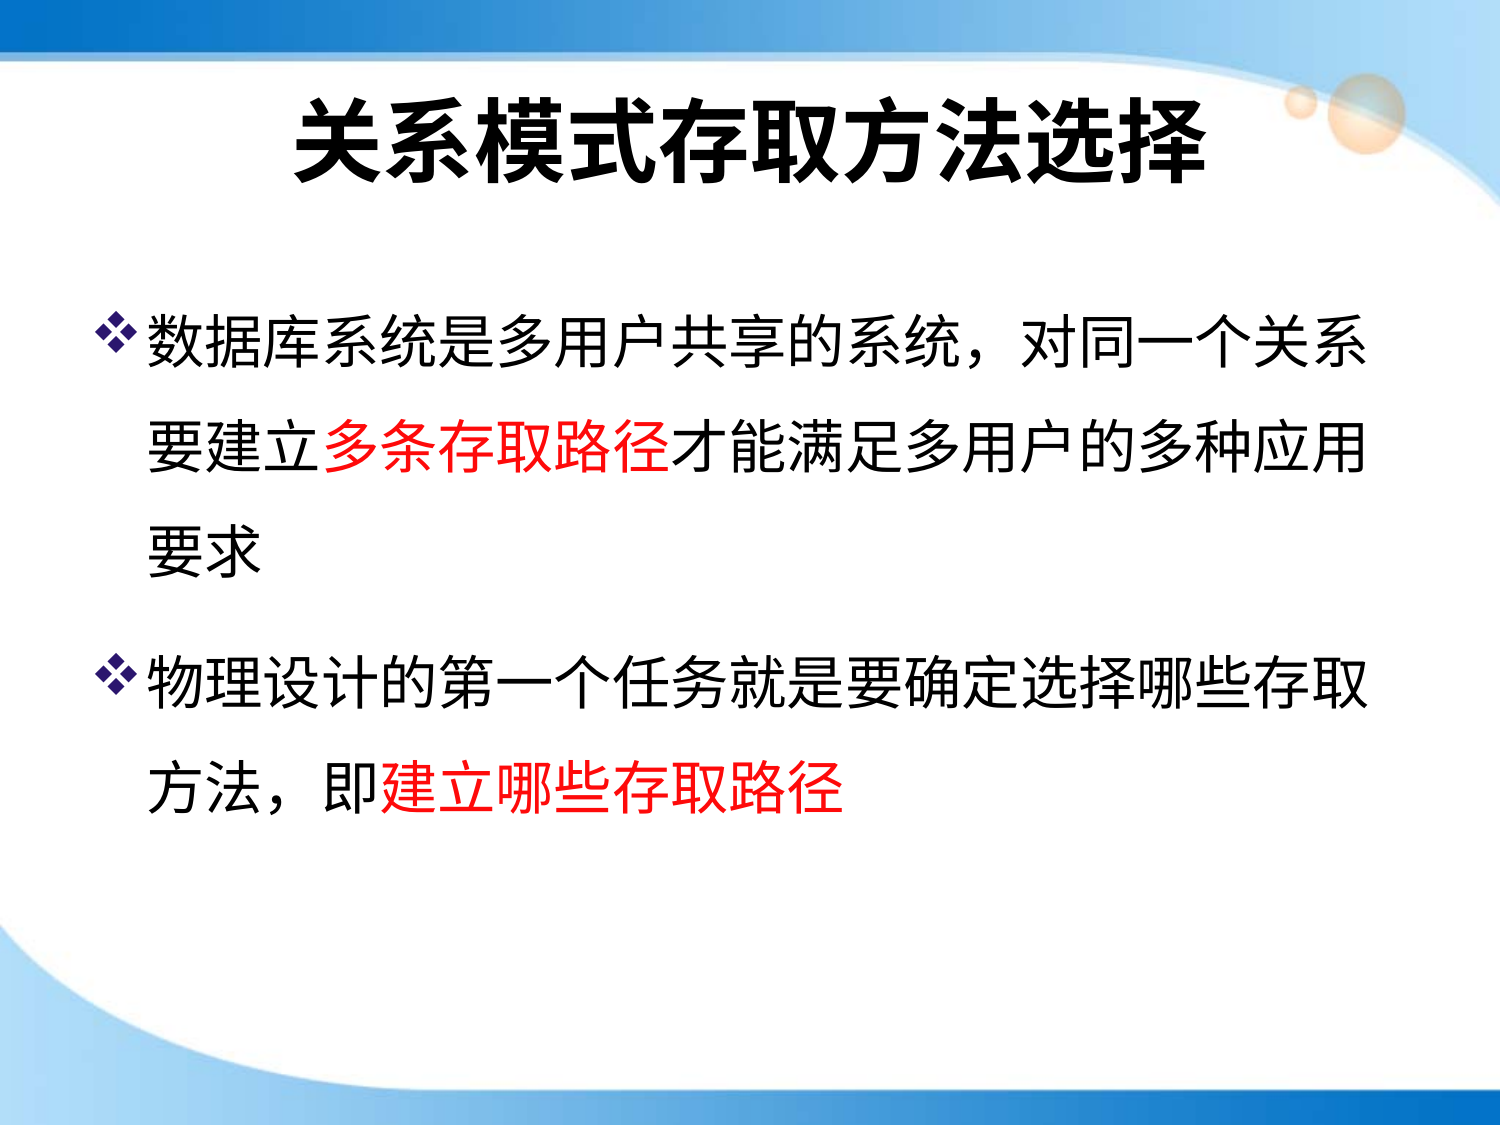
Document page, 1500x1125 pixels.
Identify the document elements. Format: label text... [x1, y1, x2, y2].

picture [0, 0, 1500, 1125]
title 关系模式存取方法选择 [75, 45, 1425, 233]
list 数据库系统是多用户共享的系统，对同一个关系要建立多条存取路径才能满足多用户的多种应用要求 物理设计的第一个任务就是要确定选择哪些存取方法，即建立哪些存取路径 [74, 262, 1426, 1006]
